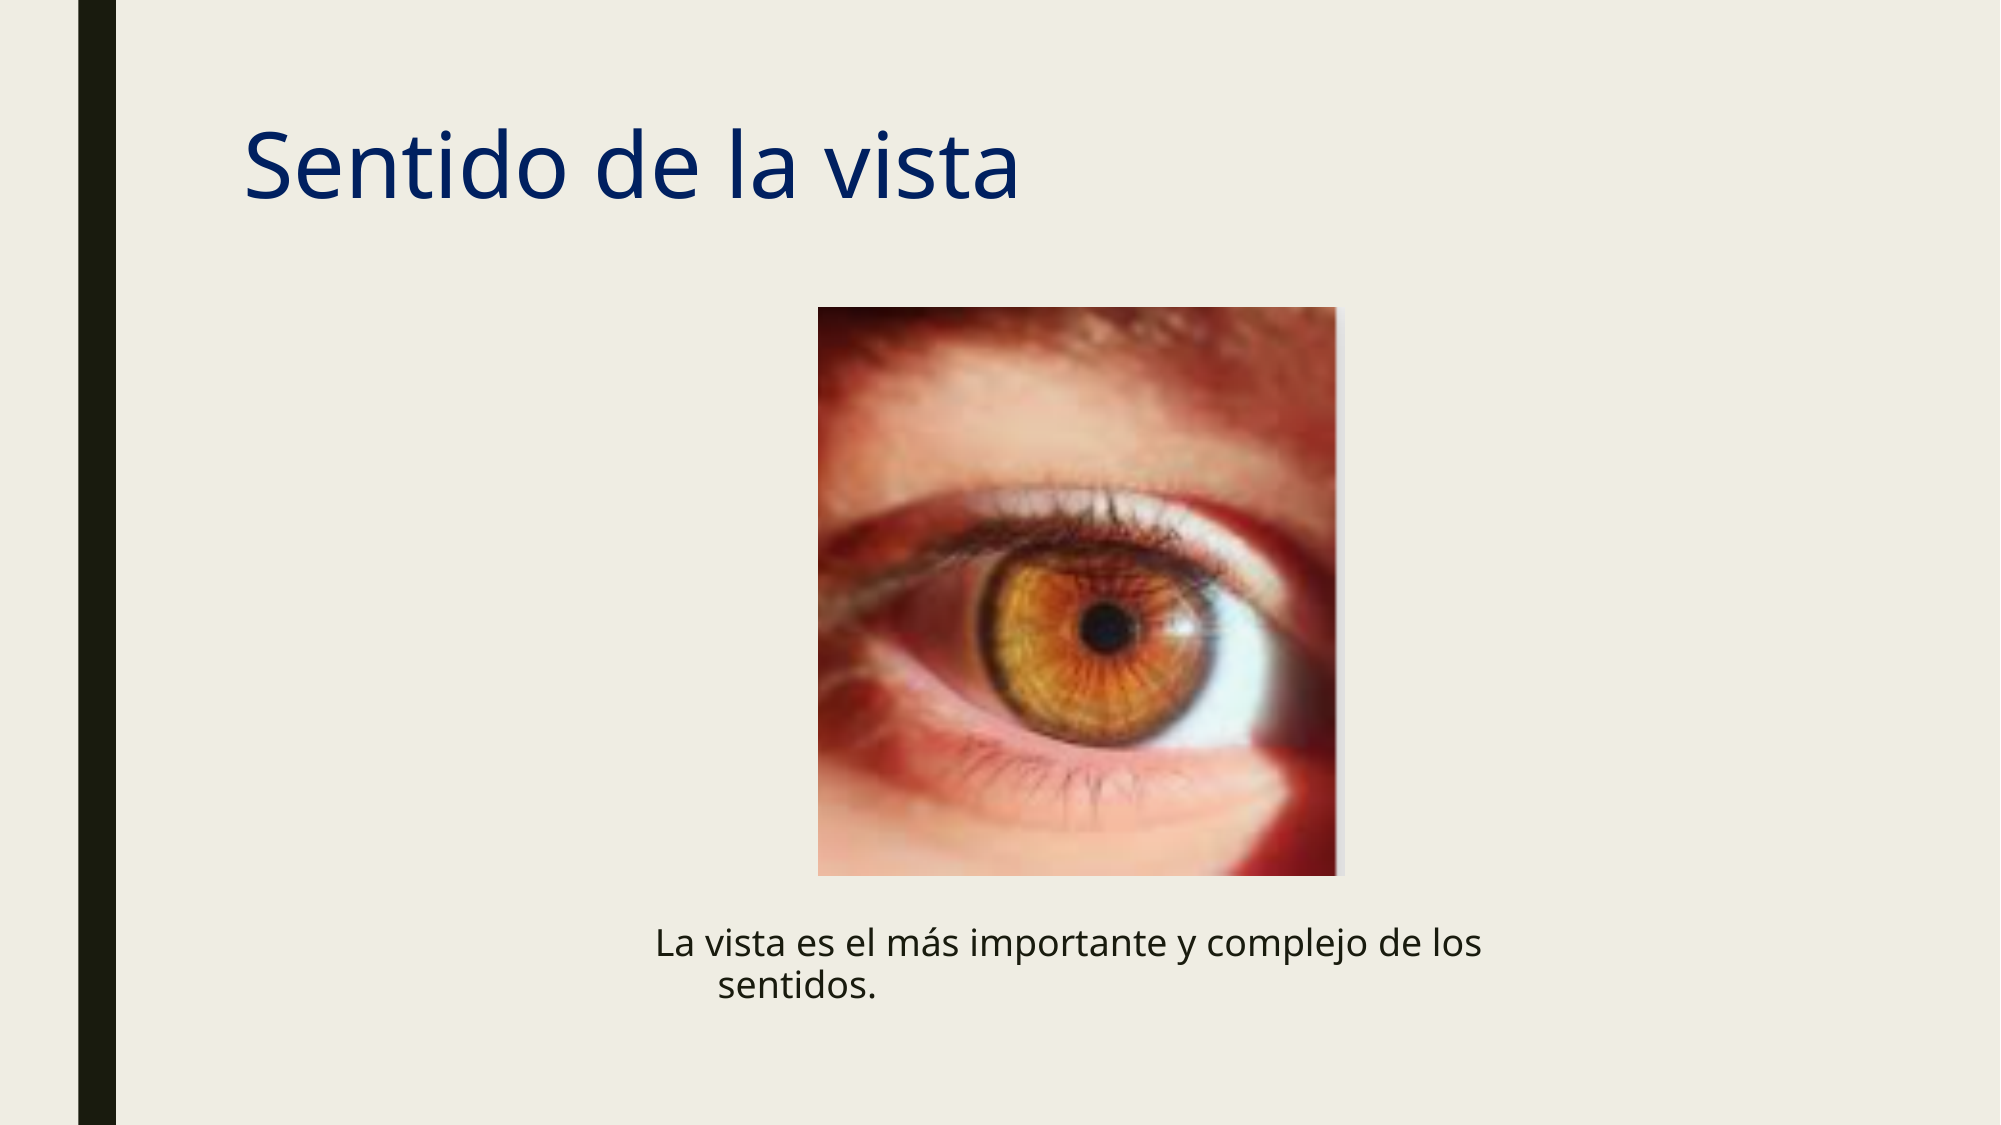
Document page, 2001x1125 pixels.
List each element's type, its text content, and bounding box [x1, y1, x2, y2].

picture [818, 306, 1346, 876]
text_box La vista es el más importante y complejo de los sentidos. [639, 915, 1640, 1015]
title Sentido de la vista [228, 112, 1850, 357]
